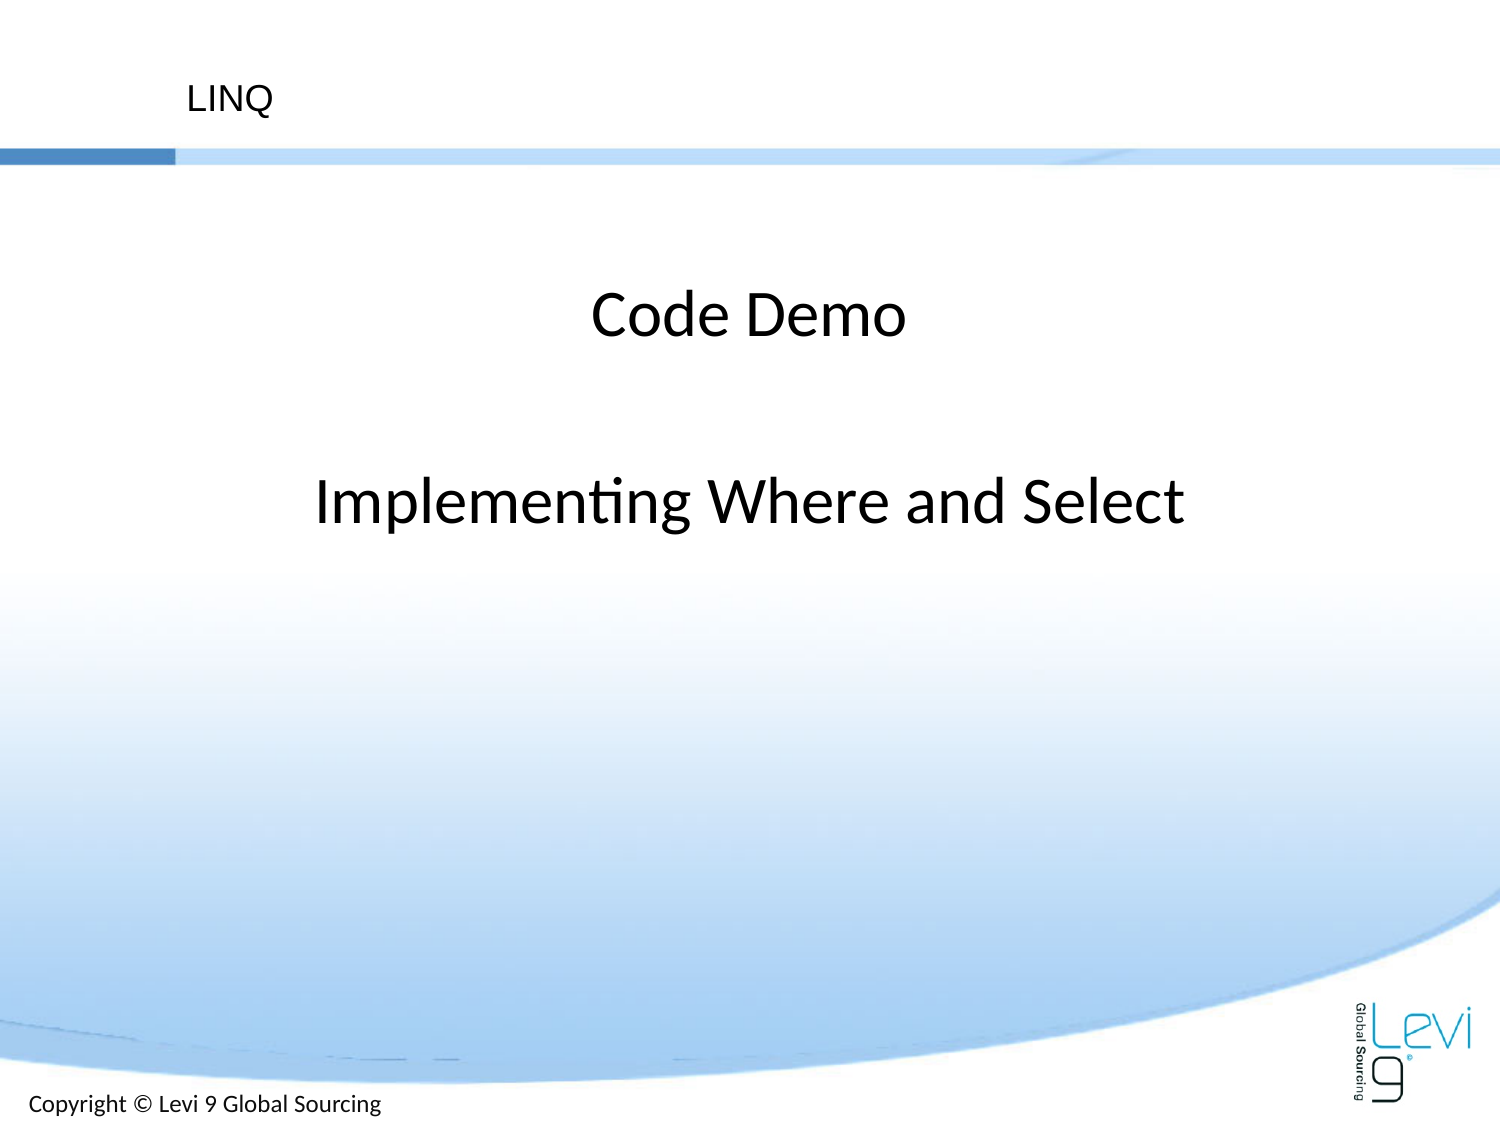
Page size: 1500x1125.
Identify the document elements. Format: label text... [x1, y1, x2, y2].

text_box LINQ [171, 66, 289, 127]
text_box Copyright © Levi 9 Global Sourcing [13, 1079, 398, 1125]
list Code Demo Implementing Where and Select [75, 262, 1425, 1005]
picture [0, 0, 1500, 1125]
